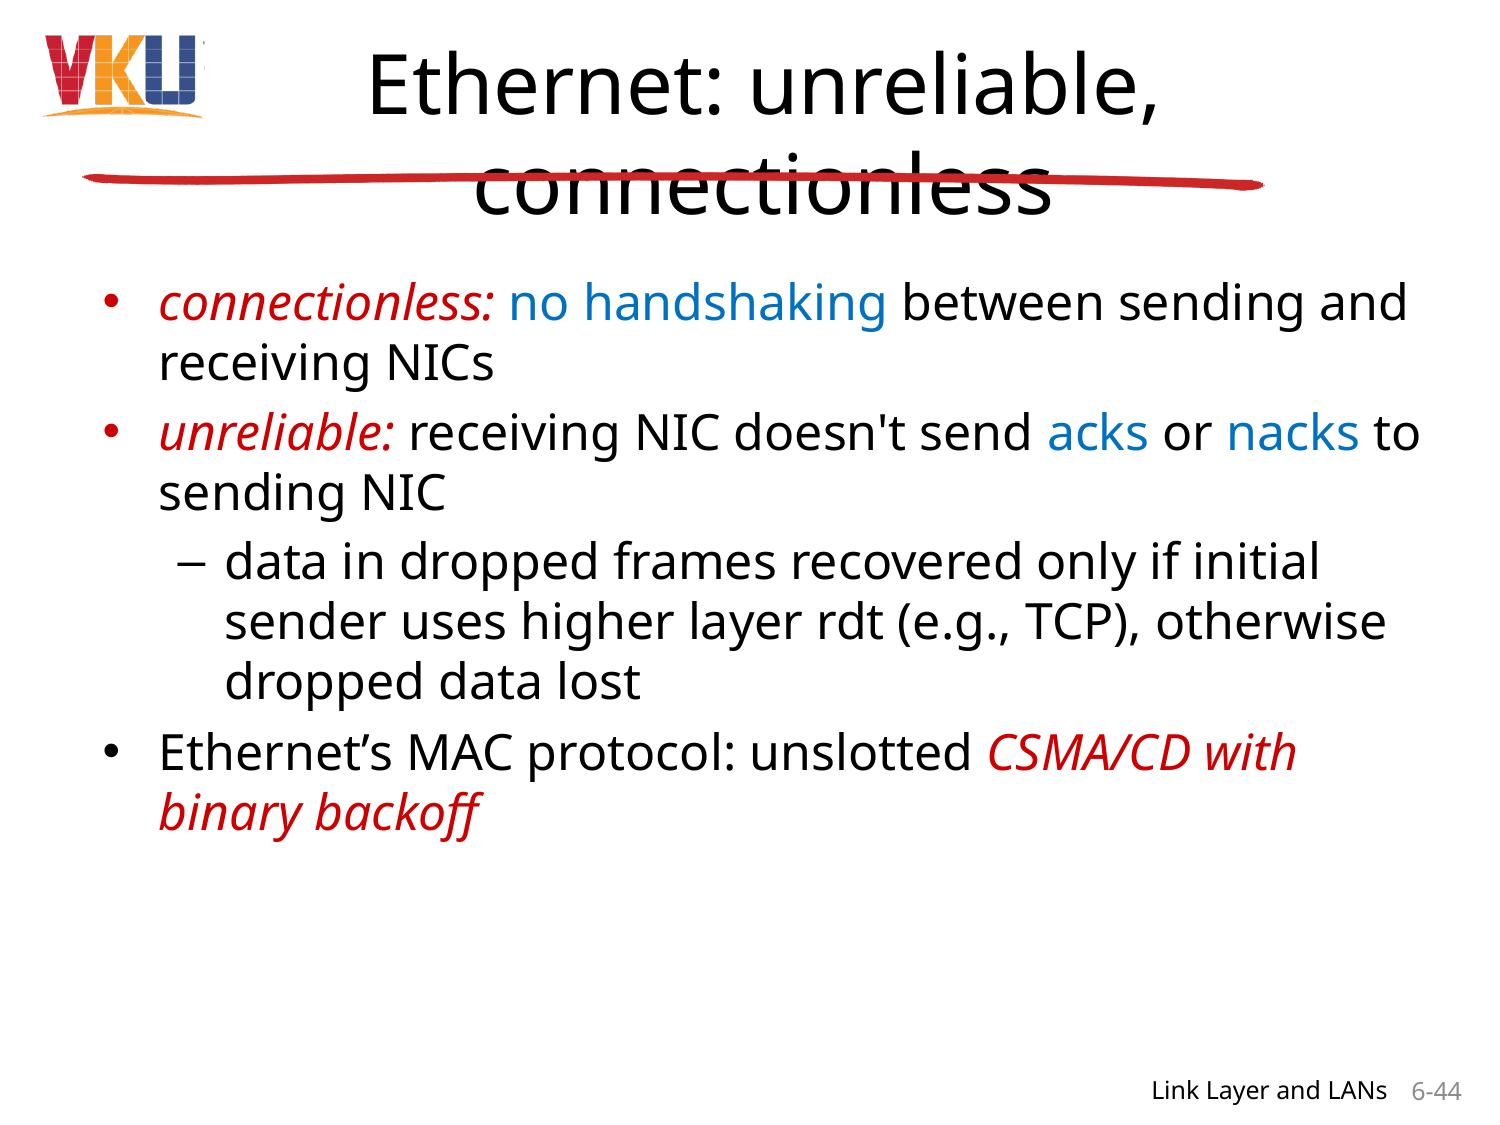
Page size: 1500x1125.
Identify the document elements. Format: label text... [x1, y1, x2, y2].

footer Link Layer and LANs [1045, 1069, 1404, 1110]
title Ethernet: unreliable, connectionless [87, 37, 1441, 225]
list connectionless: no handshaking between sending and receiving NICs unreliable: receiving NIC doesn't send acks or nacks to sending NIC data in dropped frames recovered only if initial sender uses higher layer rdt (e.g., TCP), otherwise dropped data lost Ethernet’s MAC protocol: unslotted CSMA/CD with binary backoff [87, 262, 1443, 1025]
slide_number 6-44 [1387, 1069, 1478, 1115]
picture [77, 166, 1278, 196]
picture [30, 21, 211, 129]
